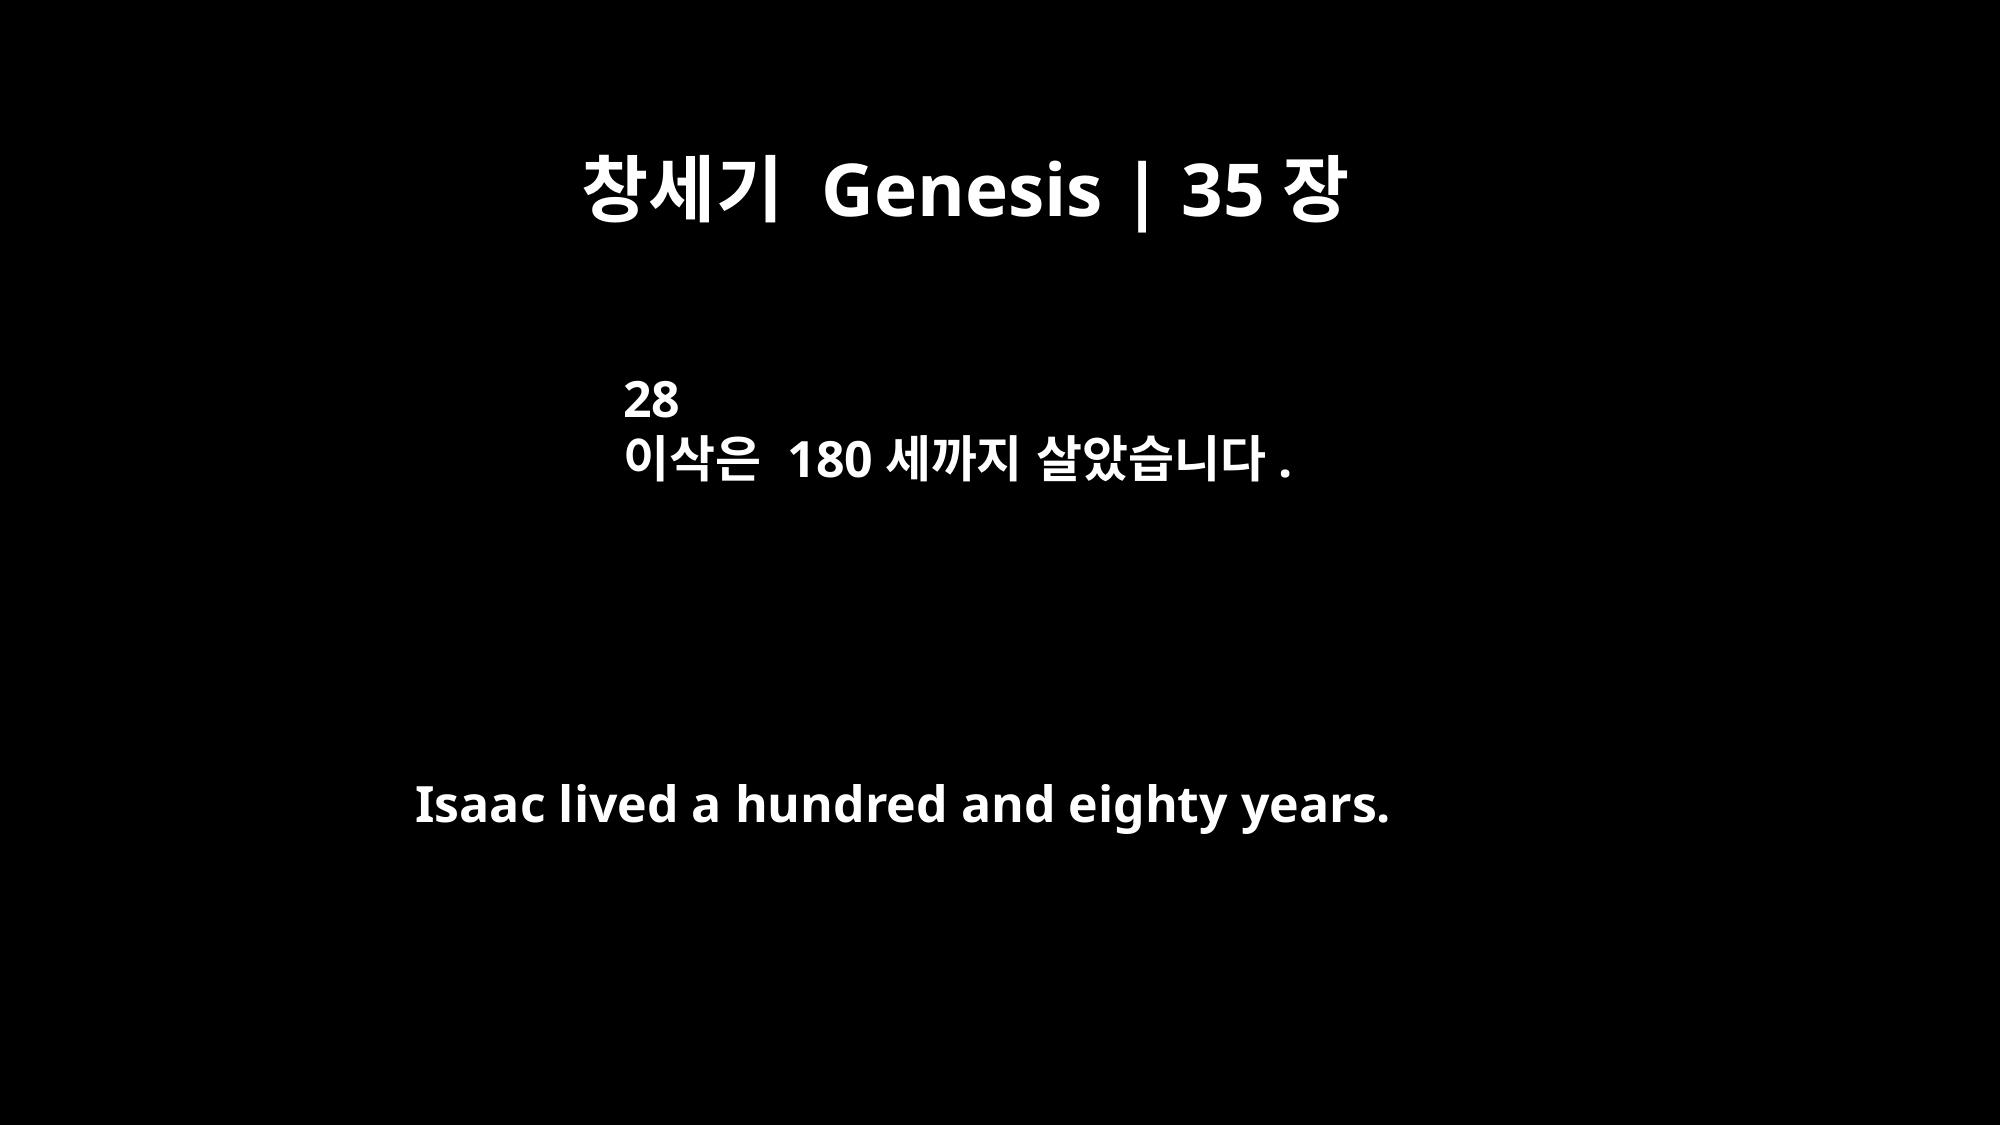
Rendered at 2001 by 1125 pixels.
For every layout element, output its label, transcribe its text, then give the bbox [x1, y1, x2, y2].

text_box 28 이삭은 180세까지 살았습니다. [608, 359, 1309, 495]
text_box 창세기 Genesis | 35장 [566, 136, 1365, 239]
text_box Isaac lived a hundred and eighty years. [400, 764, 1407, 840]
